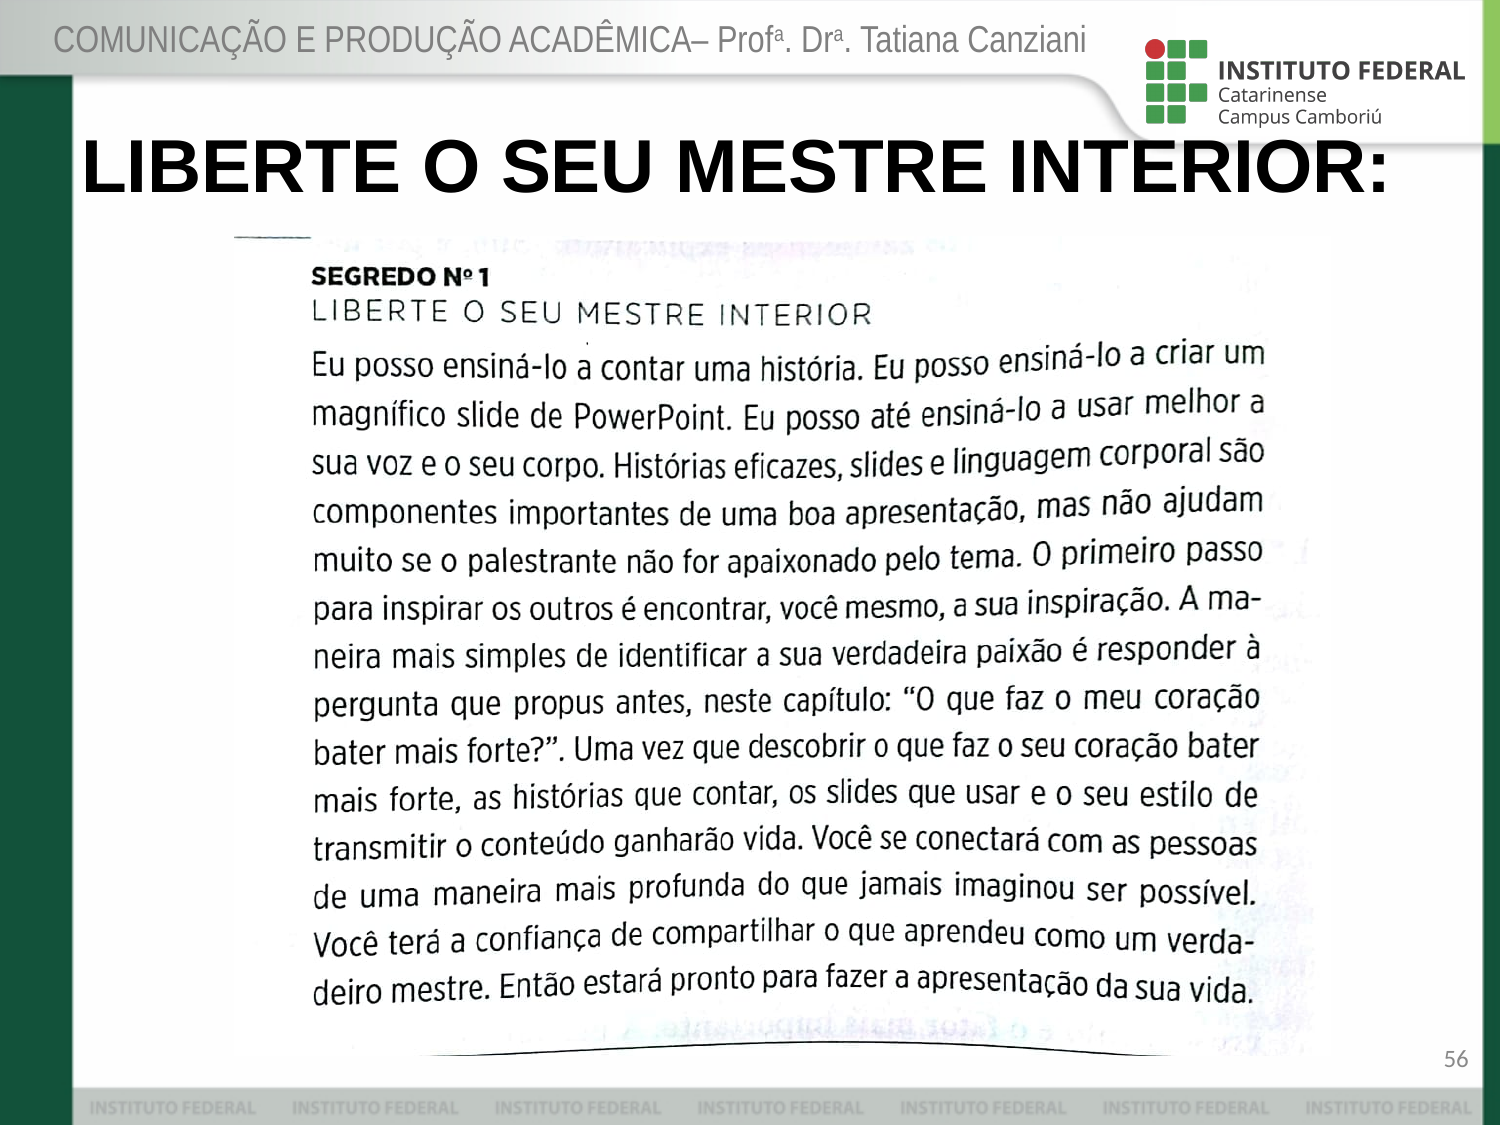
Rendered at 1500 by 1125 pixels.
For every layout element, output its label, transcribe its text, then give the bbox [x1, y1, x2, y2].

text_box LIBERTE O SEU MESTRE INTERIOR: [66, 102, 1448, 237]
picture [0, 0, 1500, 1125]
text_box COMUNICAÇÃO E PRODUÇÃO ACADÊMICA– Profa. Dra. Tatiana Canziani [0, 7, 1140, 68]
text_box 56 [1146, 1027, 1484, 1088]
